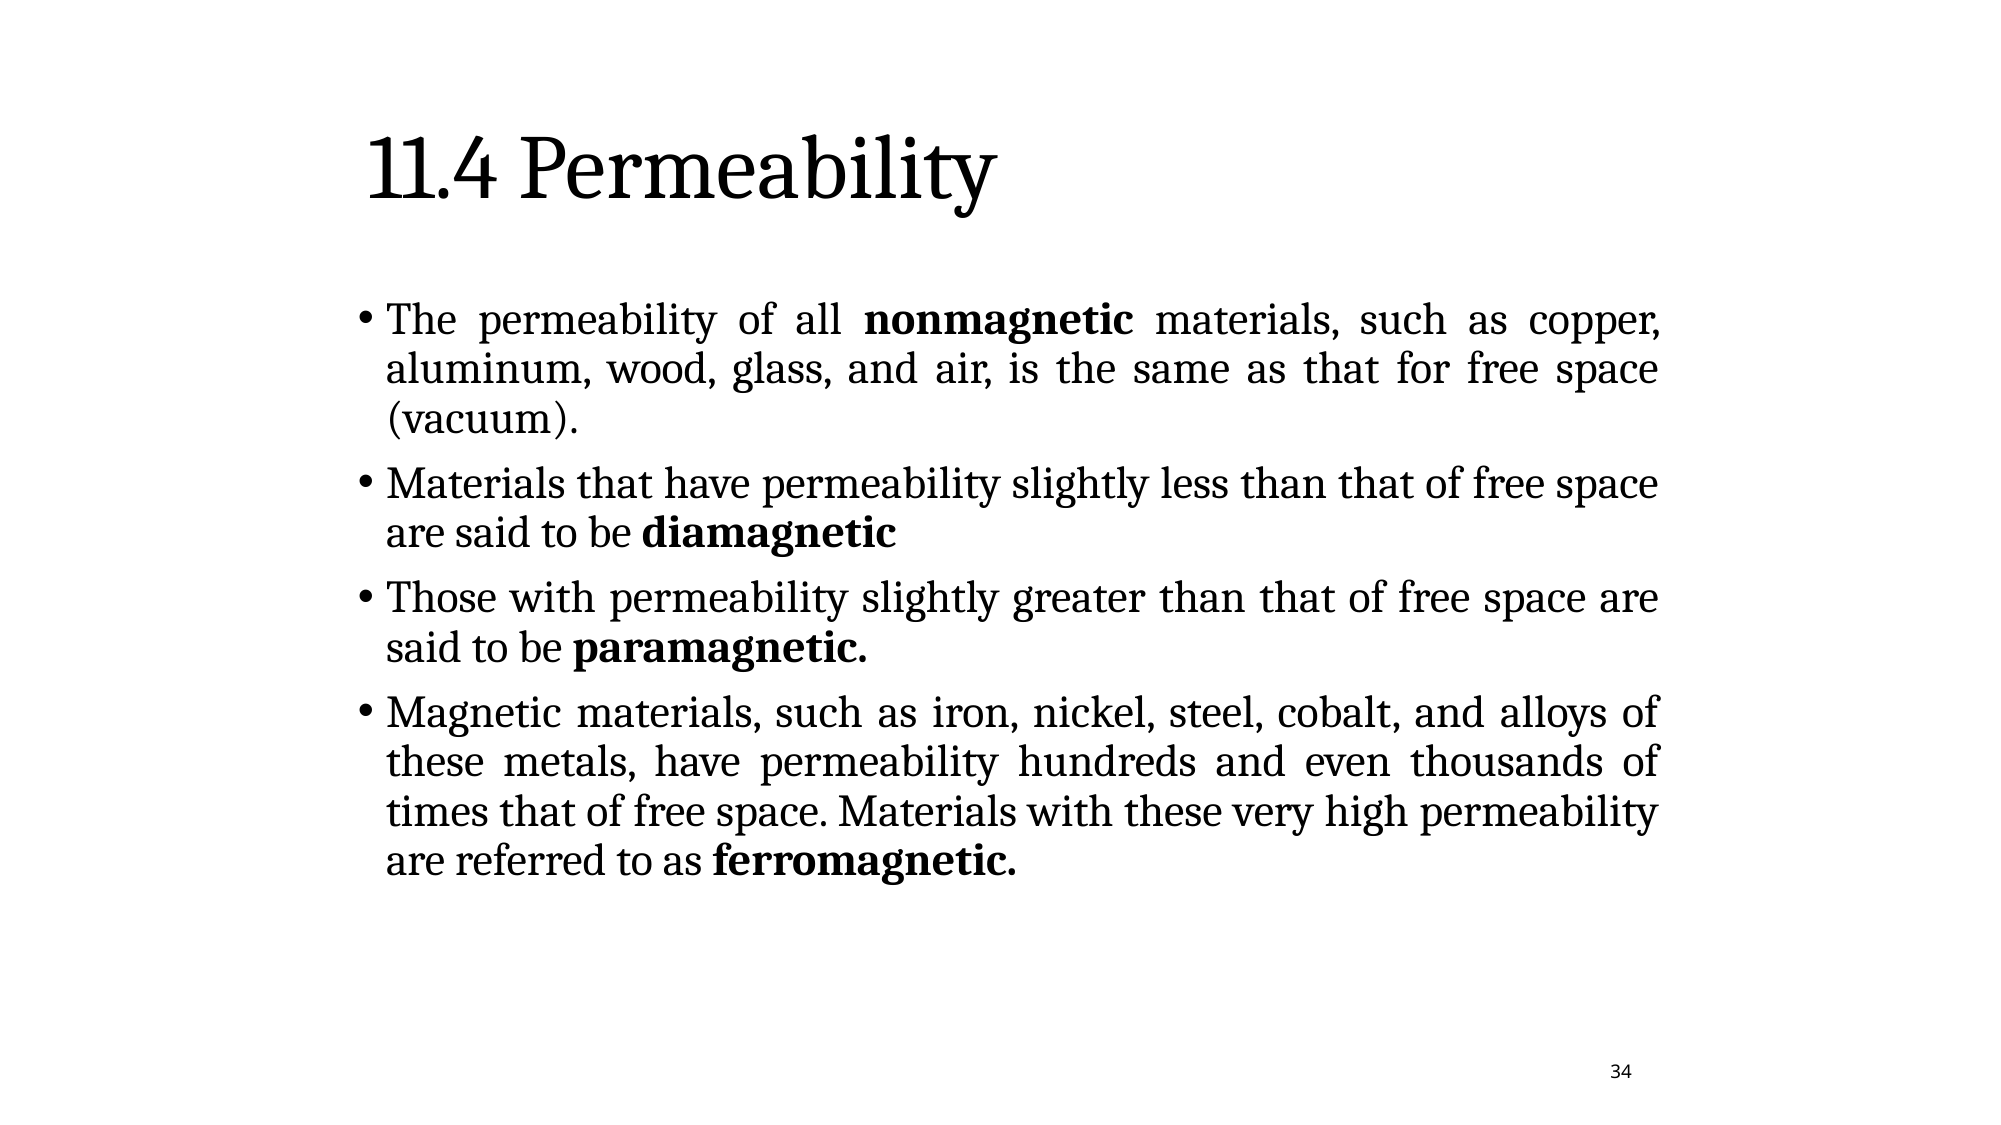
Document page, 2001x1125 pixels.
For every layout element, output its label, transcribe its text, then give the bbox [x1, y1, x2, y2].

list The permeability of all nonmagnetic materials, such as copper, aluminum, wood, glass, and air, is the same as that for free space (vacuum). Materials that have permeability slightly less than that of free space are said to be diamagnetic Those with permeability slightly greater than that of free space are said to be paramagnetic. Magnetic materials, such as iron, nickel, steel, cobalt, and alloys of these metals, have permeability hundreds and even thousands of times that of free space. Materials with these very high permeability are referred to as ferromagnetic. [342, 287, 1675, 988]
slide_number ‹#› [1309, 1042, 1647, 1103]
title 11.4 Permeability [353, 59, 1647, 278]
